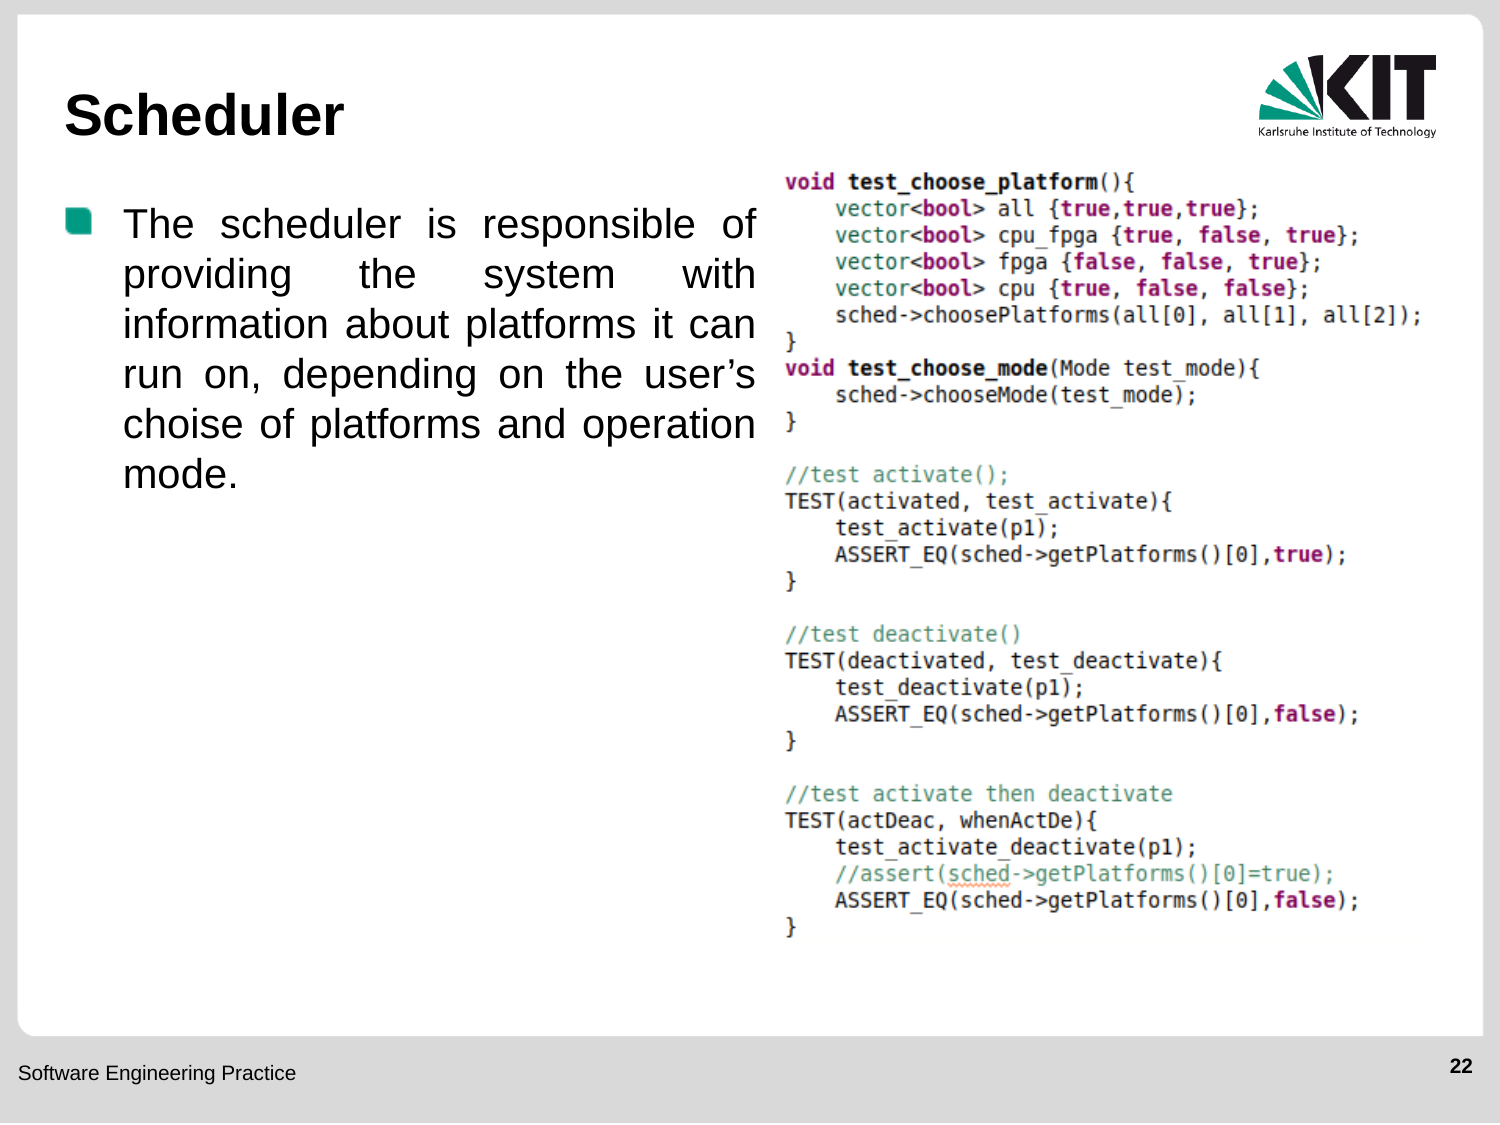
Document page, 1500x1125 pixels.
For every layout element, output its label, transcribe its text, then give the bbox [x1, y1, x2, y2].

text_box Software Engineering Practice [17, 1059, 934, 1119]
picture [0, 0, 1500, 1123]
text_box 1 [1421, 1053, 1473, 1113]
text_box Scheduler [64, 54, 1198, 147]
text_box The scheduler is responsible of providing the system with information about platforms it can run on, depending on the user’s choise of platforms and operation mode. [64, 196, 757, 1000]
